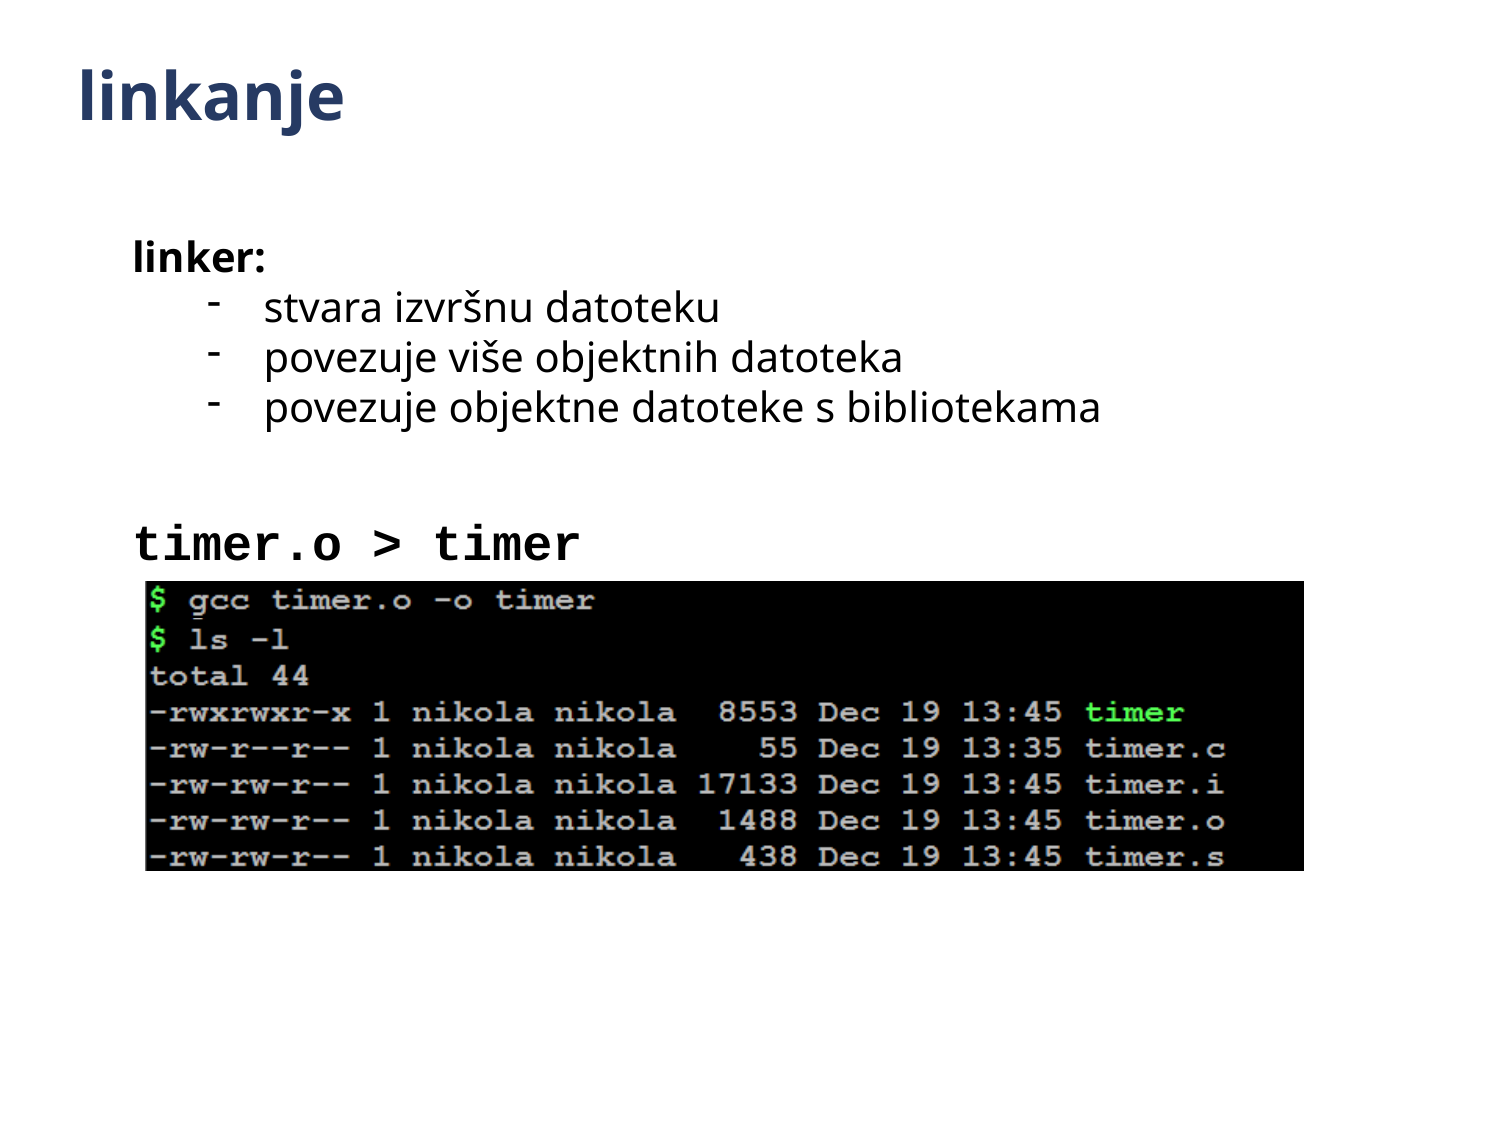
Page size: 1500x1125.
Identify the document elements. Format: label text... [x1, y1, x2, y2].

text_box linker: stvara izvršnu datoteku povezuje više objektnih datoteka povezuje objektne datoteke s bibliotekama [0, 223, 1381, 439]
text_box timer.o > timer [0, 503, 1398, 579]
picture [144, 581, 1304, 871]
text_box linkanje [62, 24, 1488, 161]
